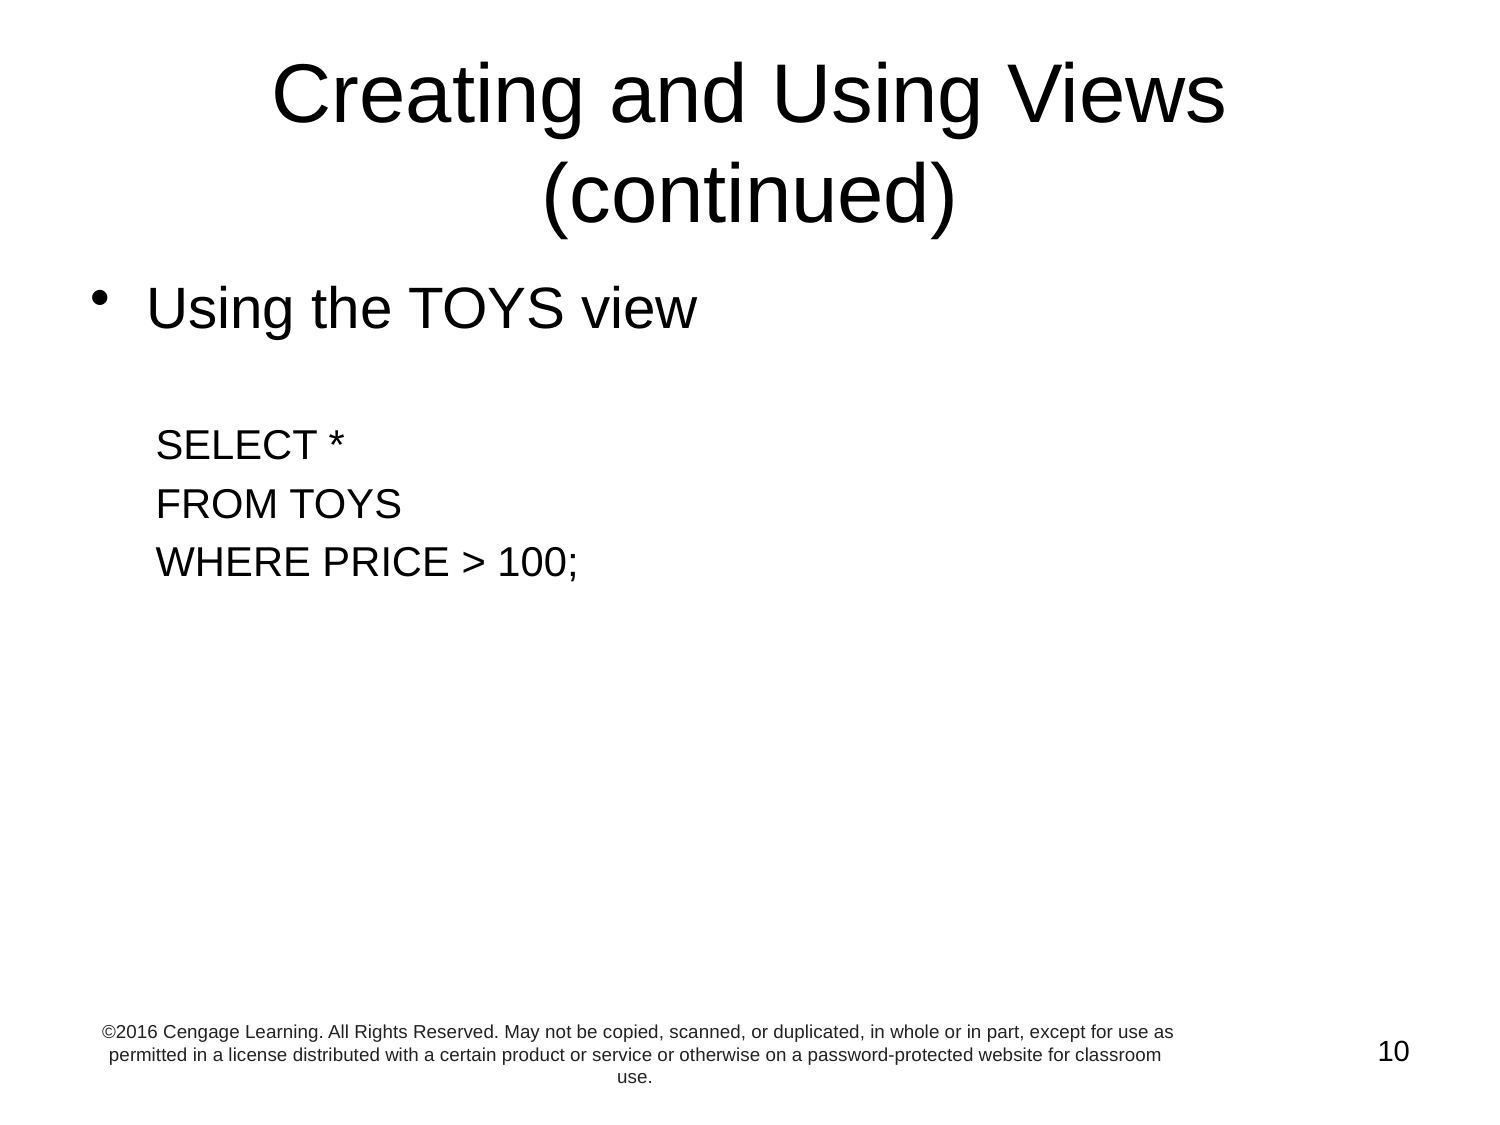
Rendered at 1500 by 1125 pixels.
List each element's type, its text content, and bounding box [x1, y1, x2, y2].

list Using the TOYS view SELECT * FROM TOYS WHERE PRICE > 100; [75, 262, 1425, 550]
slide_number 10 [1212, 1024, 1426, 1103]
footer ©2016 Cengage Learning. All Rights Reserved. May not be copied, scanned, or duplicated, in whole or in part, except for use as permitted in a license distributed with a certain product or service or otherwise on a password-protected website for classroom use. [74, 1012, 1201, 1091]
title Creating and Using Views (continued) [75, 45, 1425, 233]
